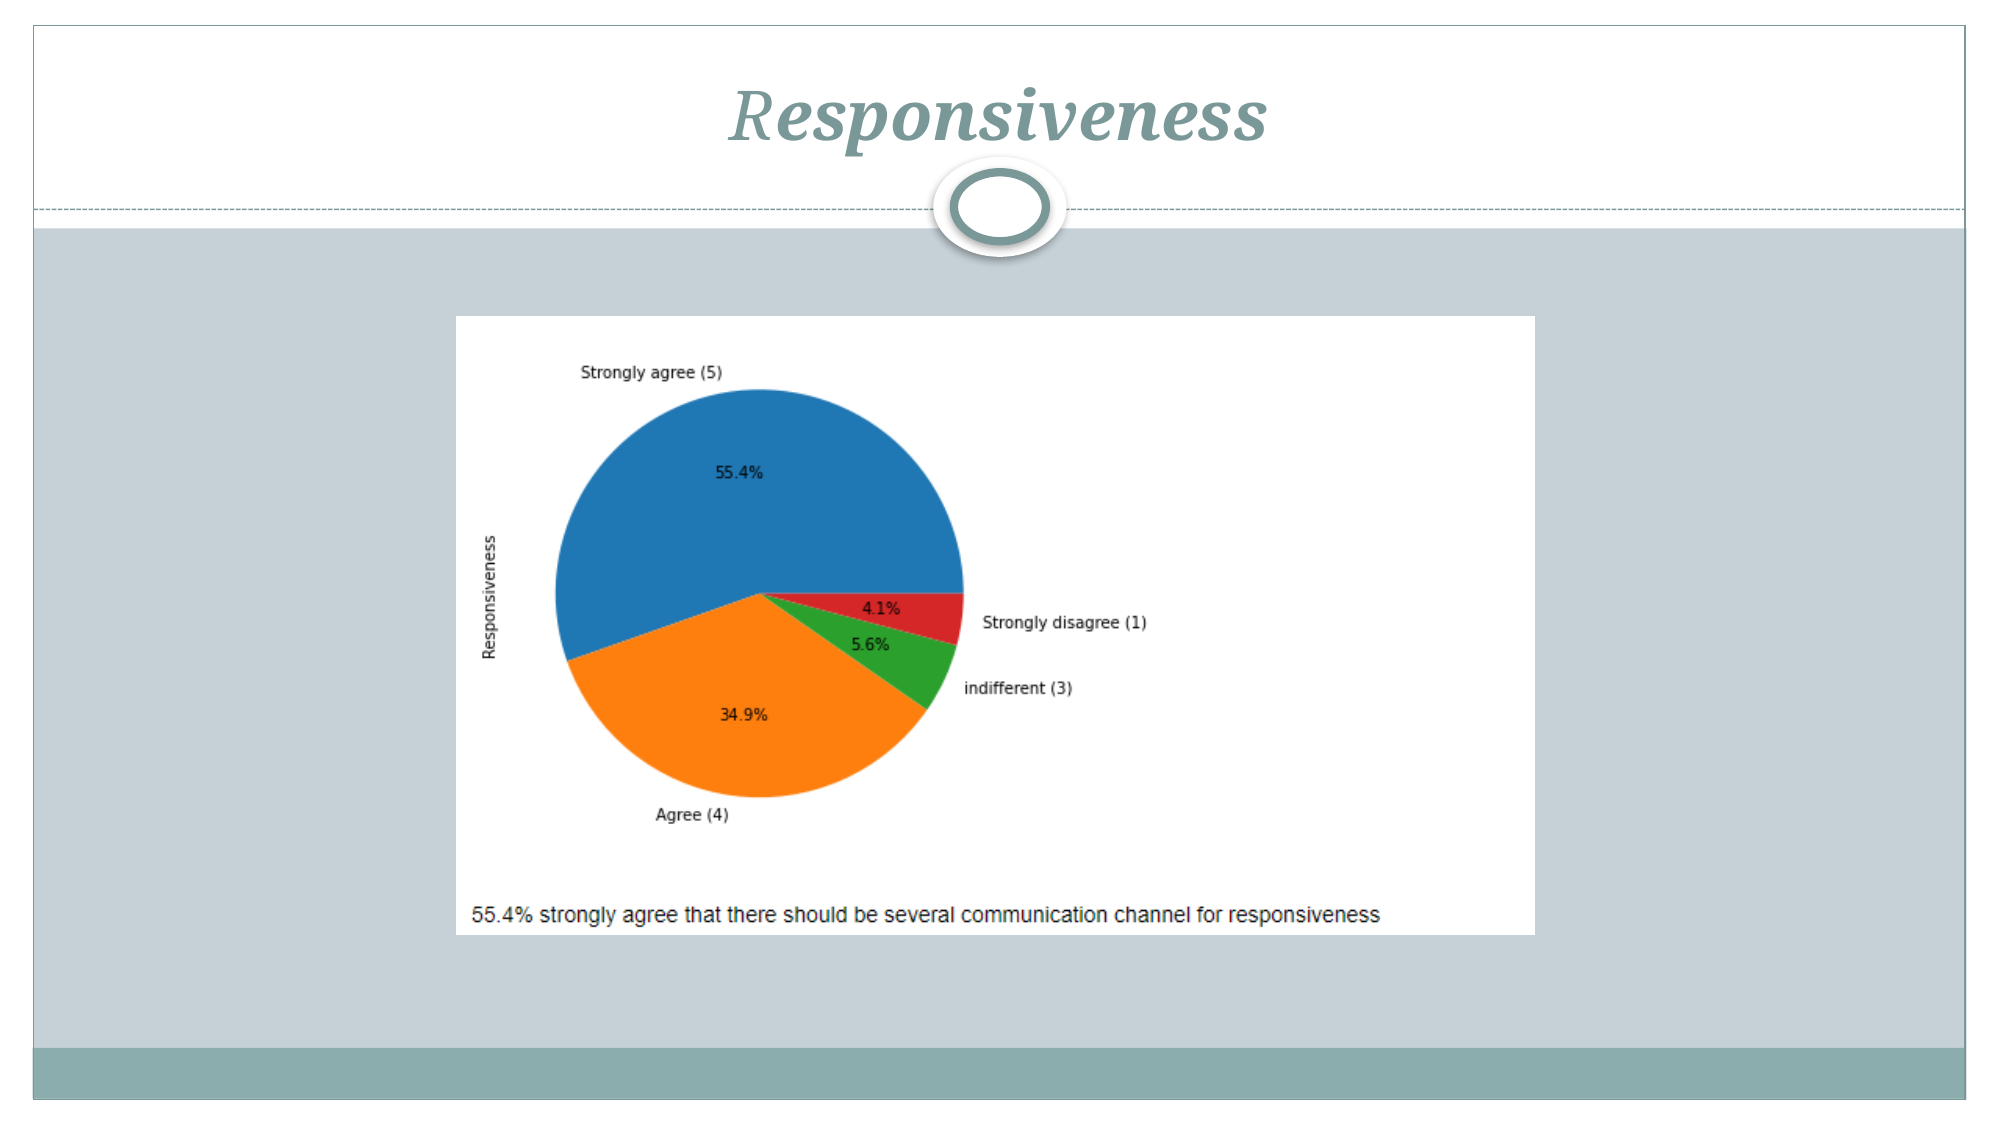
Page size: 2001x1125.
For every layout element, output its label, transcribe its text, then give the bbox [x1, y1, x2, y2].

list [456, 315, 1536, 936]
title Responsiveness [66, 37, 1933, 162]
